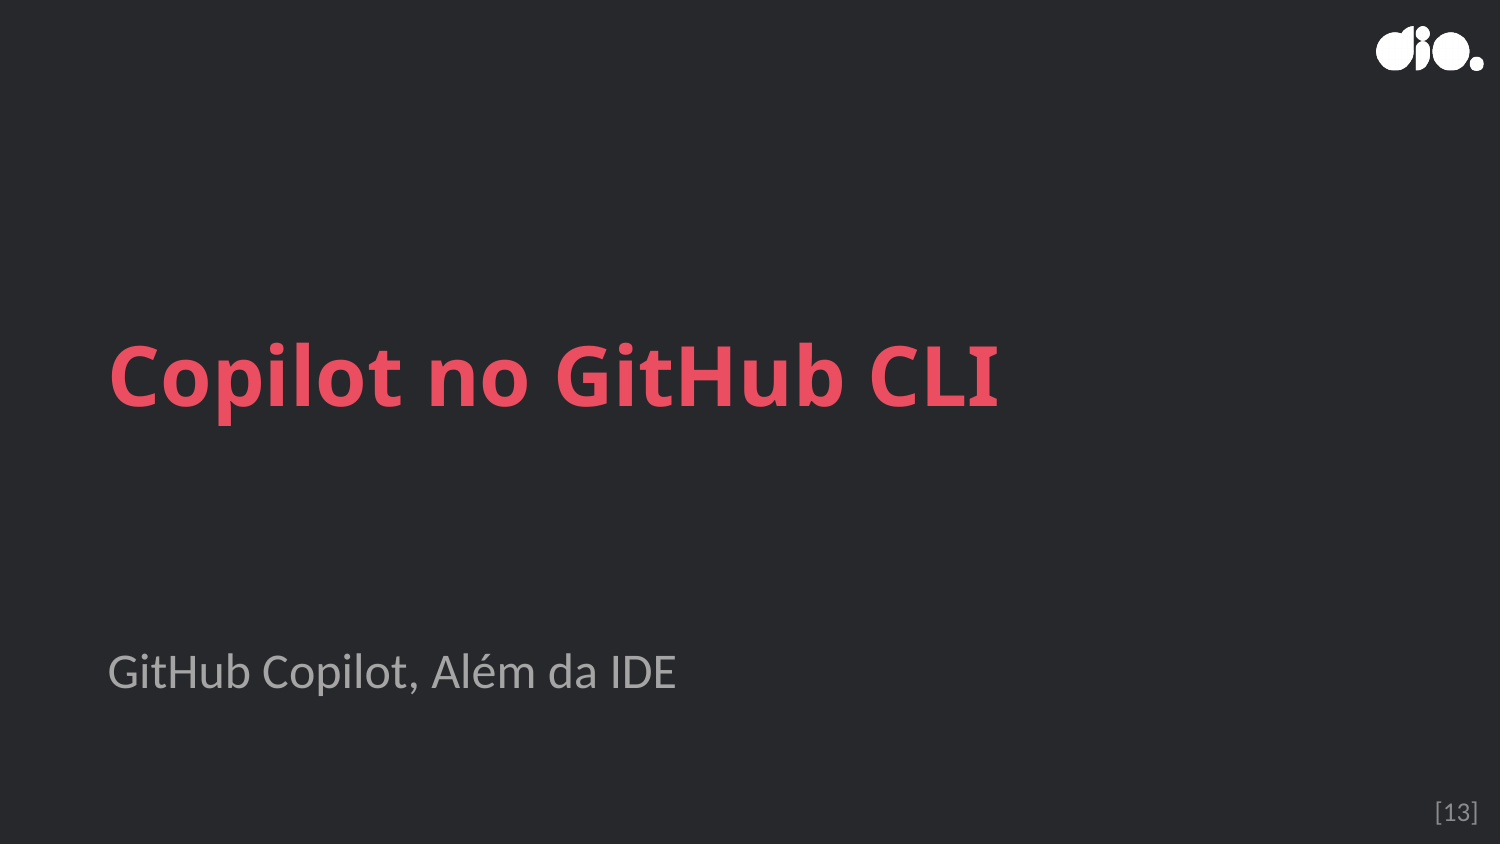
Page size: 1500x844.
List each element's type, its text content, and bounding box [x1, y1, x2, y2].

text_box Copilot no GitHub CLI [92, 292, 1309, 558]
text_box GitHub Copilot, Além da IDE [92, 635, 1309, 701]
picture [1376, 26, 1484, 71]
slide_number [13] [1403, 779, 1494, 844]
